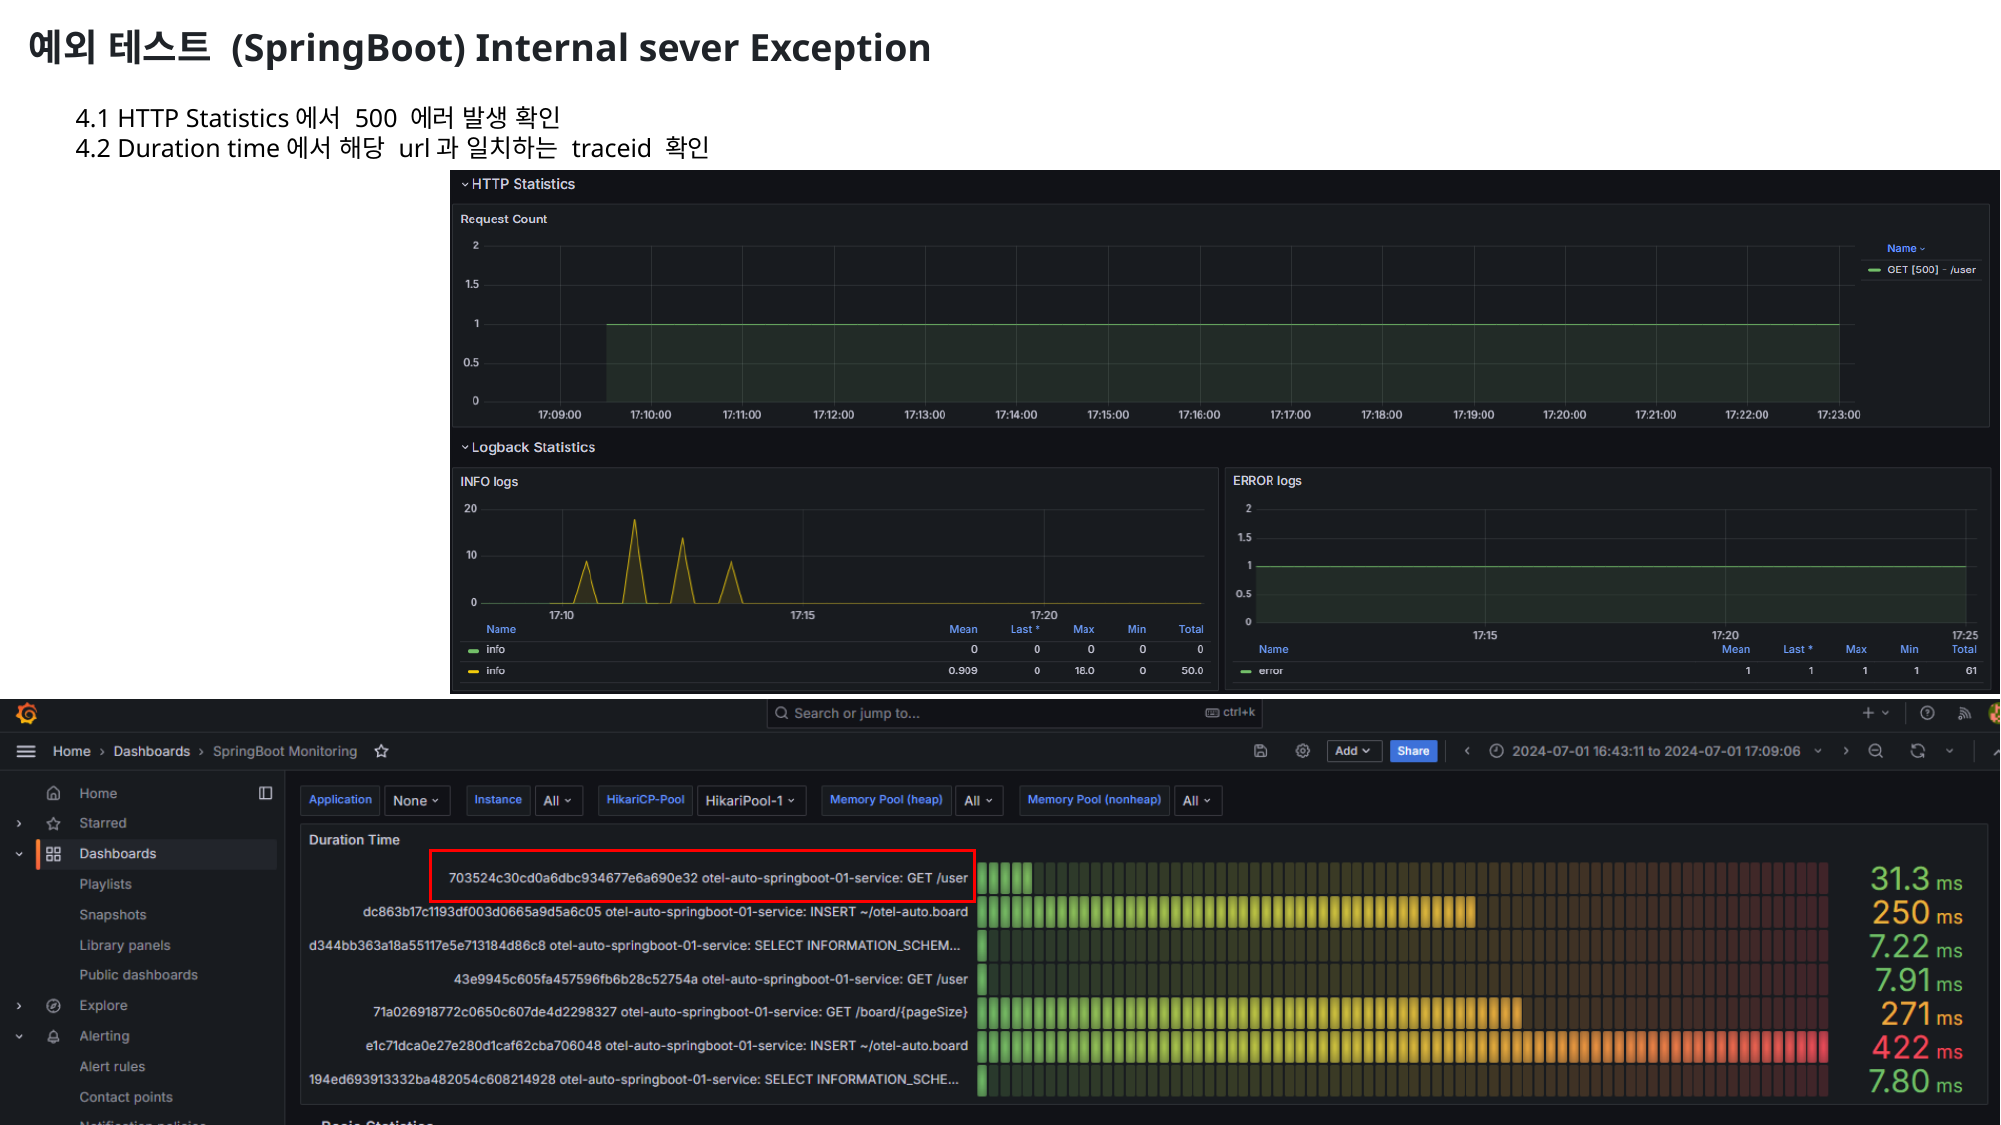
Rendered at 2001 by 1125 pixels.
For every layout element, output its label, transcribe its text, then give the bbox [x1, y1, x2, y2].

picture [0, 698, 2000, 1125]
text_box 예외 테스트 (SpringBoot) Internal sever Exception [14, 17, 1014, 77]
text_box 4.1 HTTP Statistics에서 500 에러 발생 확인 4.2 Duration time에서 해당 url과 일치하는 traceid 확인 [60, 95, 1061, 170]
picture [449, 170, 2000, 695]
